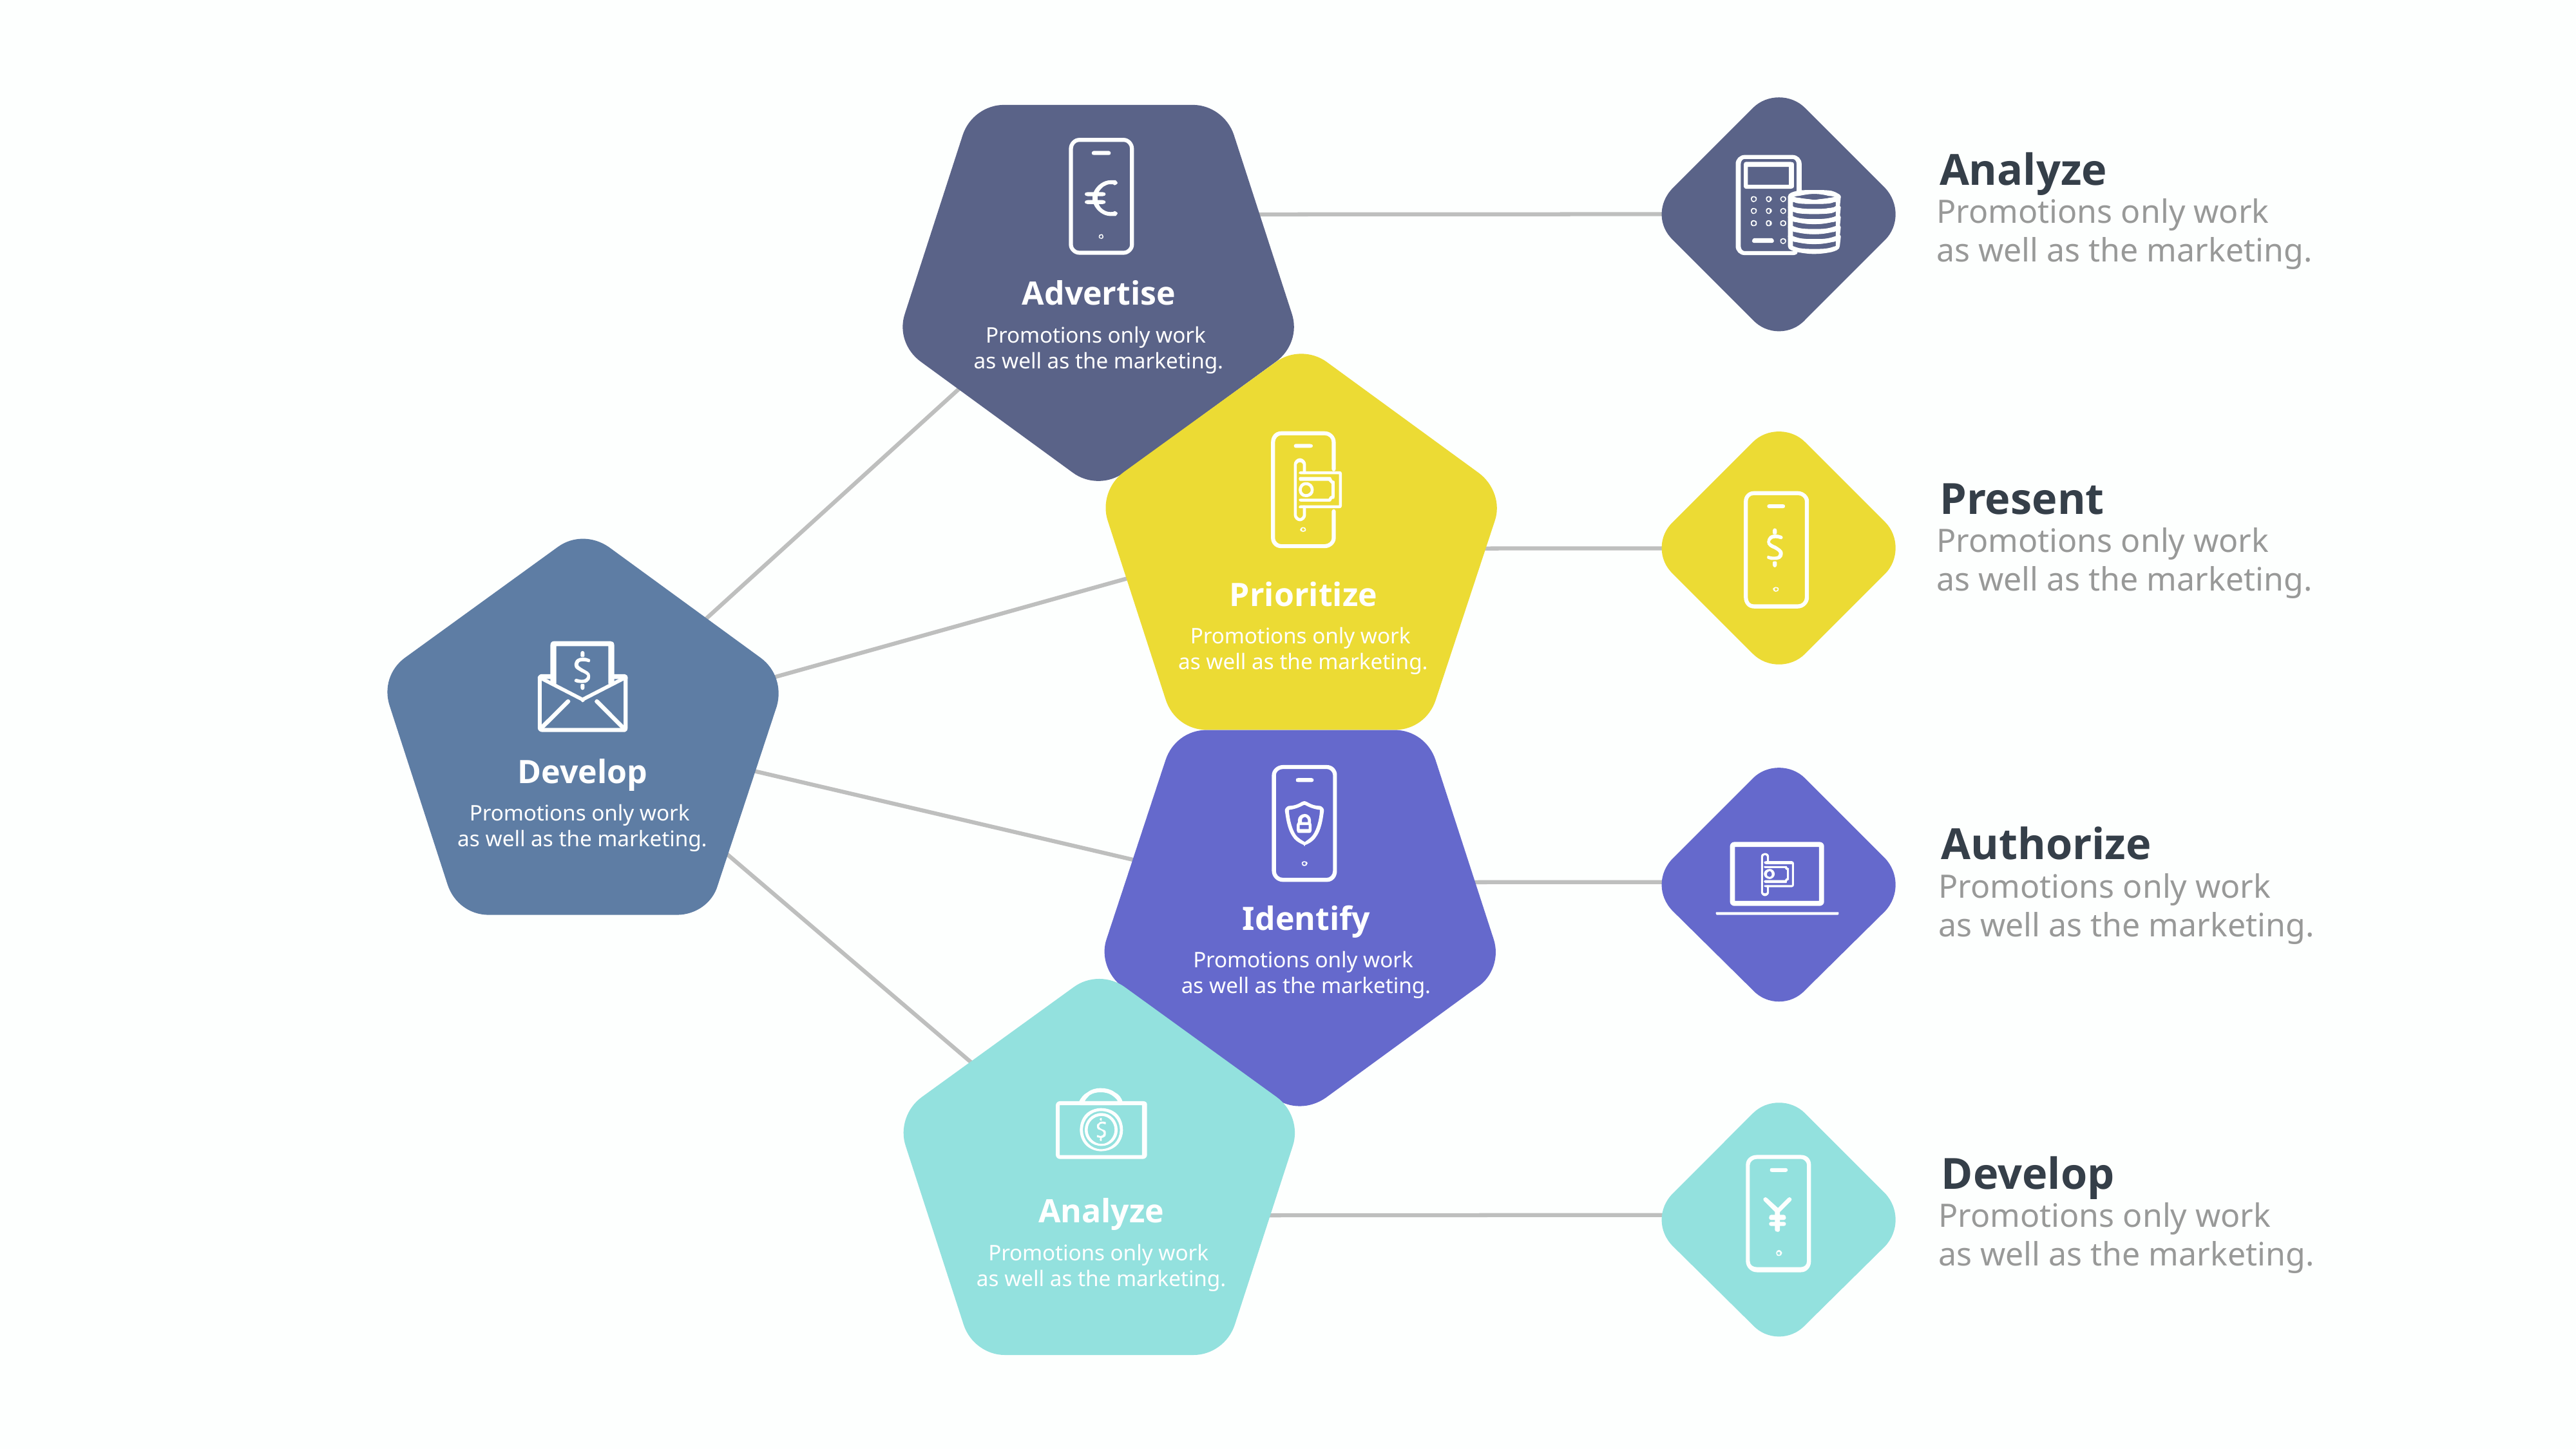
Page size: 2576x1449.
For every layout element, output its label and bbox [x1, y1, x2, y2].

text_box [574, 658, 591, 683]
text_box [1751, 238, 1774, 243]
text_box [1788, 190, 1841, 197]
text_box [1760, 853, 1770, 896]
text_box [1766, 196, 1772, 202]
text_box [580, 684, 585, 690]
text_box [1751, 207, 1757, 214]
text_box [1156, 569, 1450, 679]
text_box [1715, 912, 1839, 915]
text_box [1293, 458, 1306, 522]
text_box [538, 674, 550, 679]
text_box [1788, 224, 1841, 236]
text_box [1773, 528, 1777, 535]
text_box [1299, 471, 1342, 509]
text_box [1744, 491, 1809, 609]
text_box [1767, 535, 1783, 560]
text_box [1299, 477, 1335, 502]
text_box [1764, 861, 1794, 887]
text_box [1766, 207, 1772, 214]
text_box [537, 679, 624, 732]
text_box [1788, 234, 1841, 254]
text_box [1301, 861, 1308, 866]
text_box [1661, 1103, 1896, 1337]
text_box [1297, 813, 1312, 825]
text_box [614, 676, 628, 686]
text_box [1788, 206, 1841, 225]
text_box [1091, 151, 1111, 155]
text_box [1764, 869, 1775, 879]
text_box [1056, 1101, 1147, 1159]
text_box [1929, 811, 2349, 1027]
text_box [1751, 220, 1757, 227]
text_box [902, 104, 1294, 481]
text_box [955, 1186, 1248, 1296]
text_box [1271, 431, 1336, 549]
text_box [582, 684, 612, 701]
text_box [1104, 730, 1496, 1106]
text_box [1300, 527, 1306, 532]
text_box [439, 857, 727, 915]
text_box [1764, 866, 1789, 884]
text_box [1272, 764, 1337, 882]
text_box [580, 650, 585, 658]
text_box [1084, 1113, 1118, 1146]
text_box [1766, 220, 1772, 227]
text_box [1835, 216, 1841, 226]
text_box [595, 699, 627, 732]
text_box [1295, 778, 1314, 782]
text_box [1100, 578, 1201, 860]
text_box [435, 746, 729, 857]
text_box [1159, 893, 1453, 1004]
text_box [1661, 431, 1896, 665]
text_box [1751, 196, 1757, 202]
text_box [1744, 162, 1794, 189]
text_box [1788, 194, 1841, 214]
text_box [1080, 1108, 1123, 1151]
text_box [1096, 1121, 1106, 1138]
text_box [1767, 504, 1785, 509]
text_box [1927, 466, 2348, 681]
text_box [1773, 587, 1779, 592]
text_box [1299, 482, 1314, 497]
text_box [707, 390, 1100, 1062]
text_box [1084, 180, 1118, 216]
text_box [1159, 679, 1443, 730]
text_box [1297, 822, 1312, 833]
text_box [1780, 220, 1786, 227]
text_box [1746, 1155, 1811, 1273]
text_box [624, 679, 628, 730]
text_box [1763, 1197, 1792, 1232]
text_box [553, 684, 585, 703]
text_box [952, 268, 1246, 379]
text_box [1780, 238, 1786, 245]
text_box [1788, 218, 1793, 226]
text_box [1927, 137, 2348, 352]
text_box [1735, 155, 1802, 256]
text_box [1776, 1249, 1782, 1256]
text_box [1770, 1168, 1788, 1172]
text_box [1780, 196, 1786, 202]
text_box [1730, 842, 1824, 906]
text_box [1661, 768, 1896, 1002]
text_box [1293, 444, 1313, 448]
text_box [1098, 234, 1104, 239]
text_box [387, 538, 779, 851]
text_box [1661, 97, 1896, 332]
text_box [615, 674, 627, 679]
text_box [1773, 561, 1777, 567]
text_box [1105, 354, 1497, 671]
text_box [1069, 138, 1134, 255]
text_box [1929, 1141, 2349, 1356]
text_box [903, 978, 1295, 1356]
text_box [539, 699, 571, 731]
text_box [537, 676, 551, 686]
text_box [1078, 1088, 1124, 1106]
text_box [550, 641, 615, 687]
text_box [1780, 207, 1786, 214]
text_box [1284, 801, 1324, 846]
